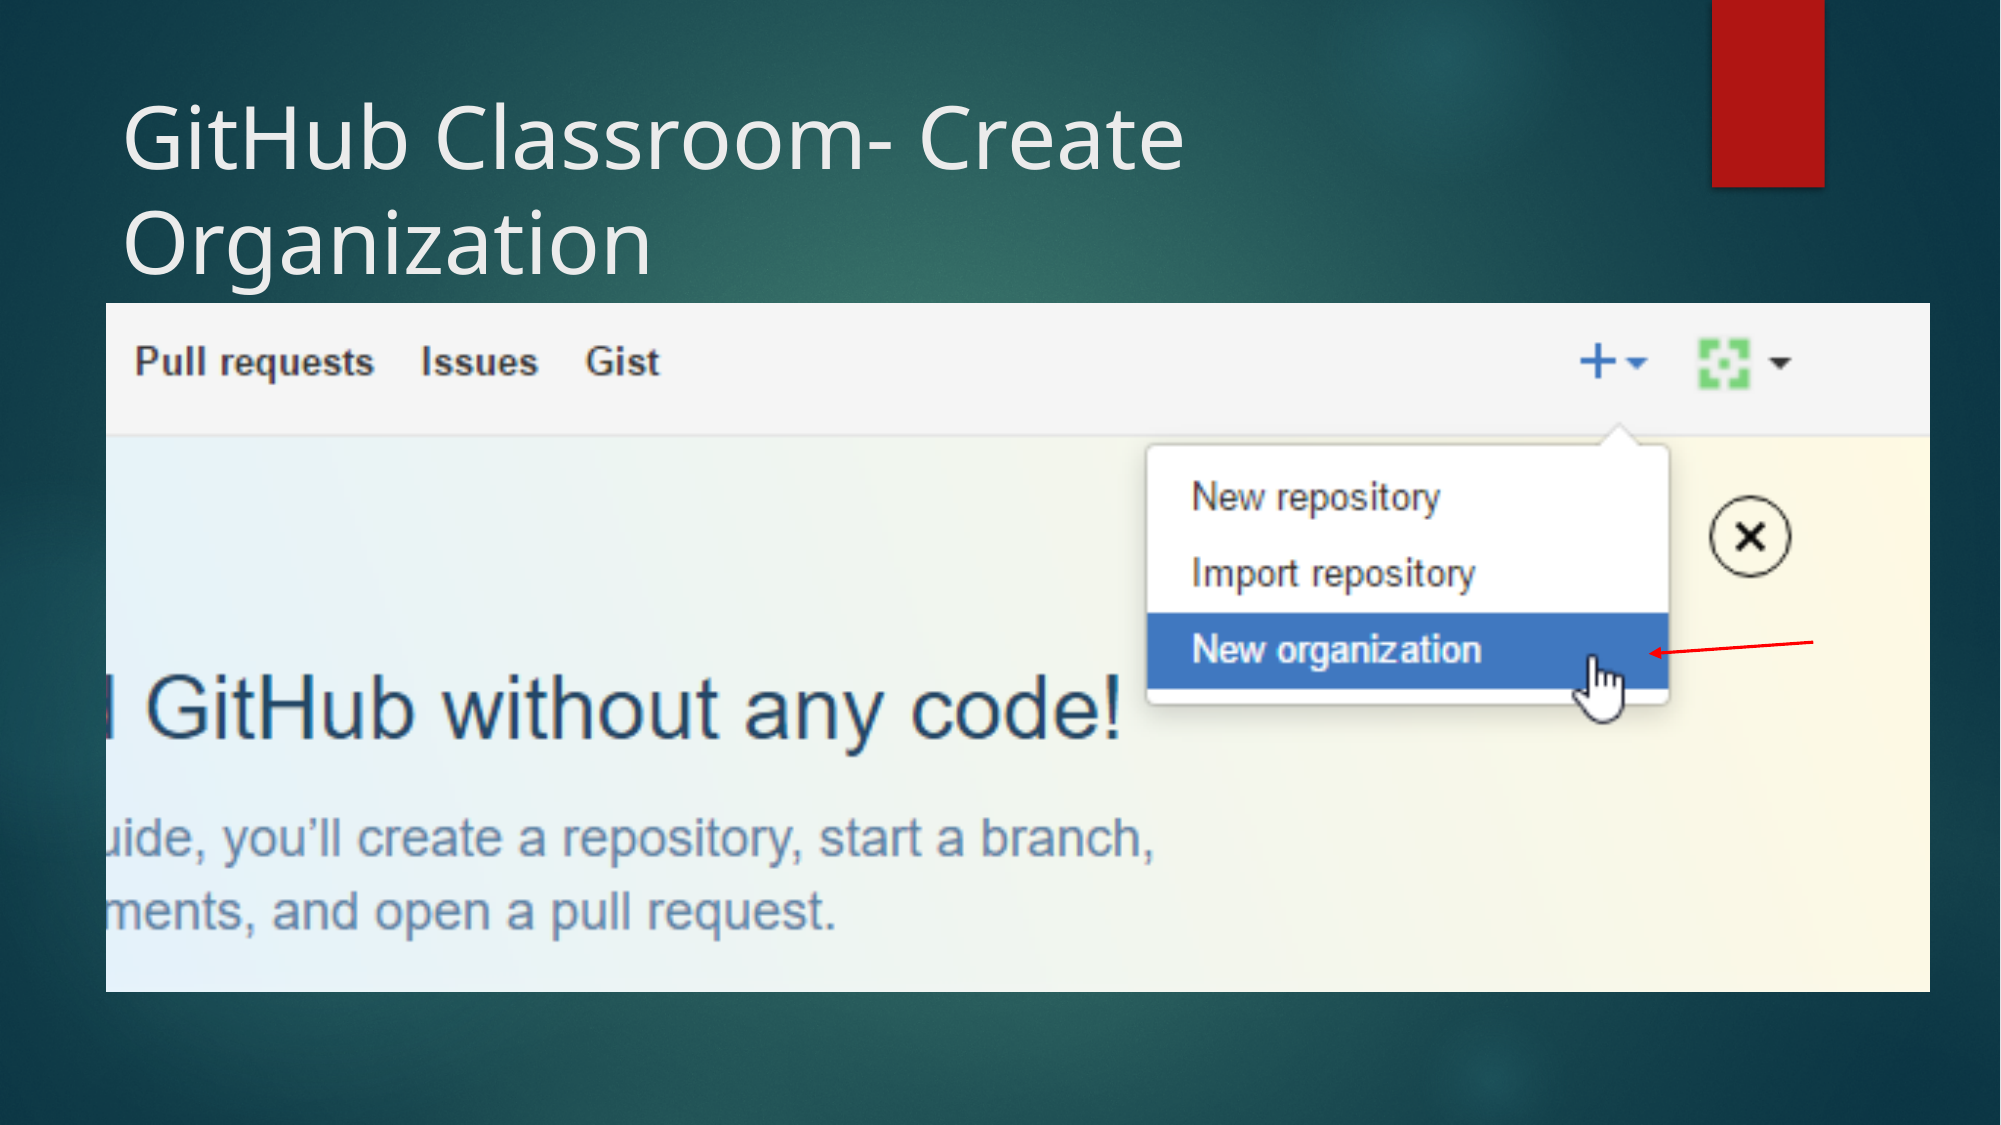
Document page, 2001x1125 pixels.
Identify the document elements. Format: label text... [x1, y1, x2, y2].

picture [0, 0, 2001, 1125]
title GitHub Classroom- Create Organization [106, 74, 1649, 302]
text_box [1648, 641, 1814, 655]
